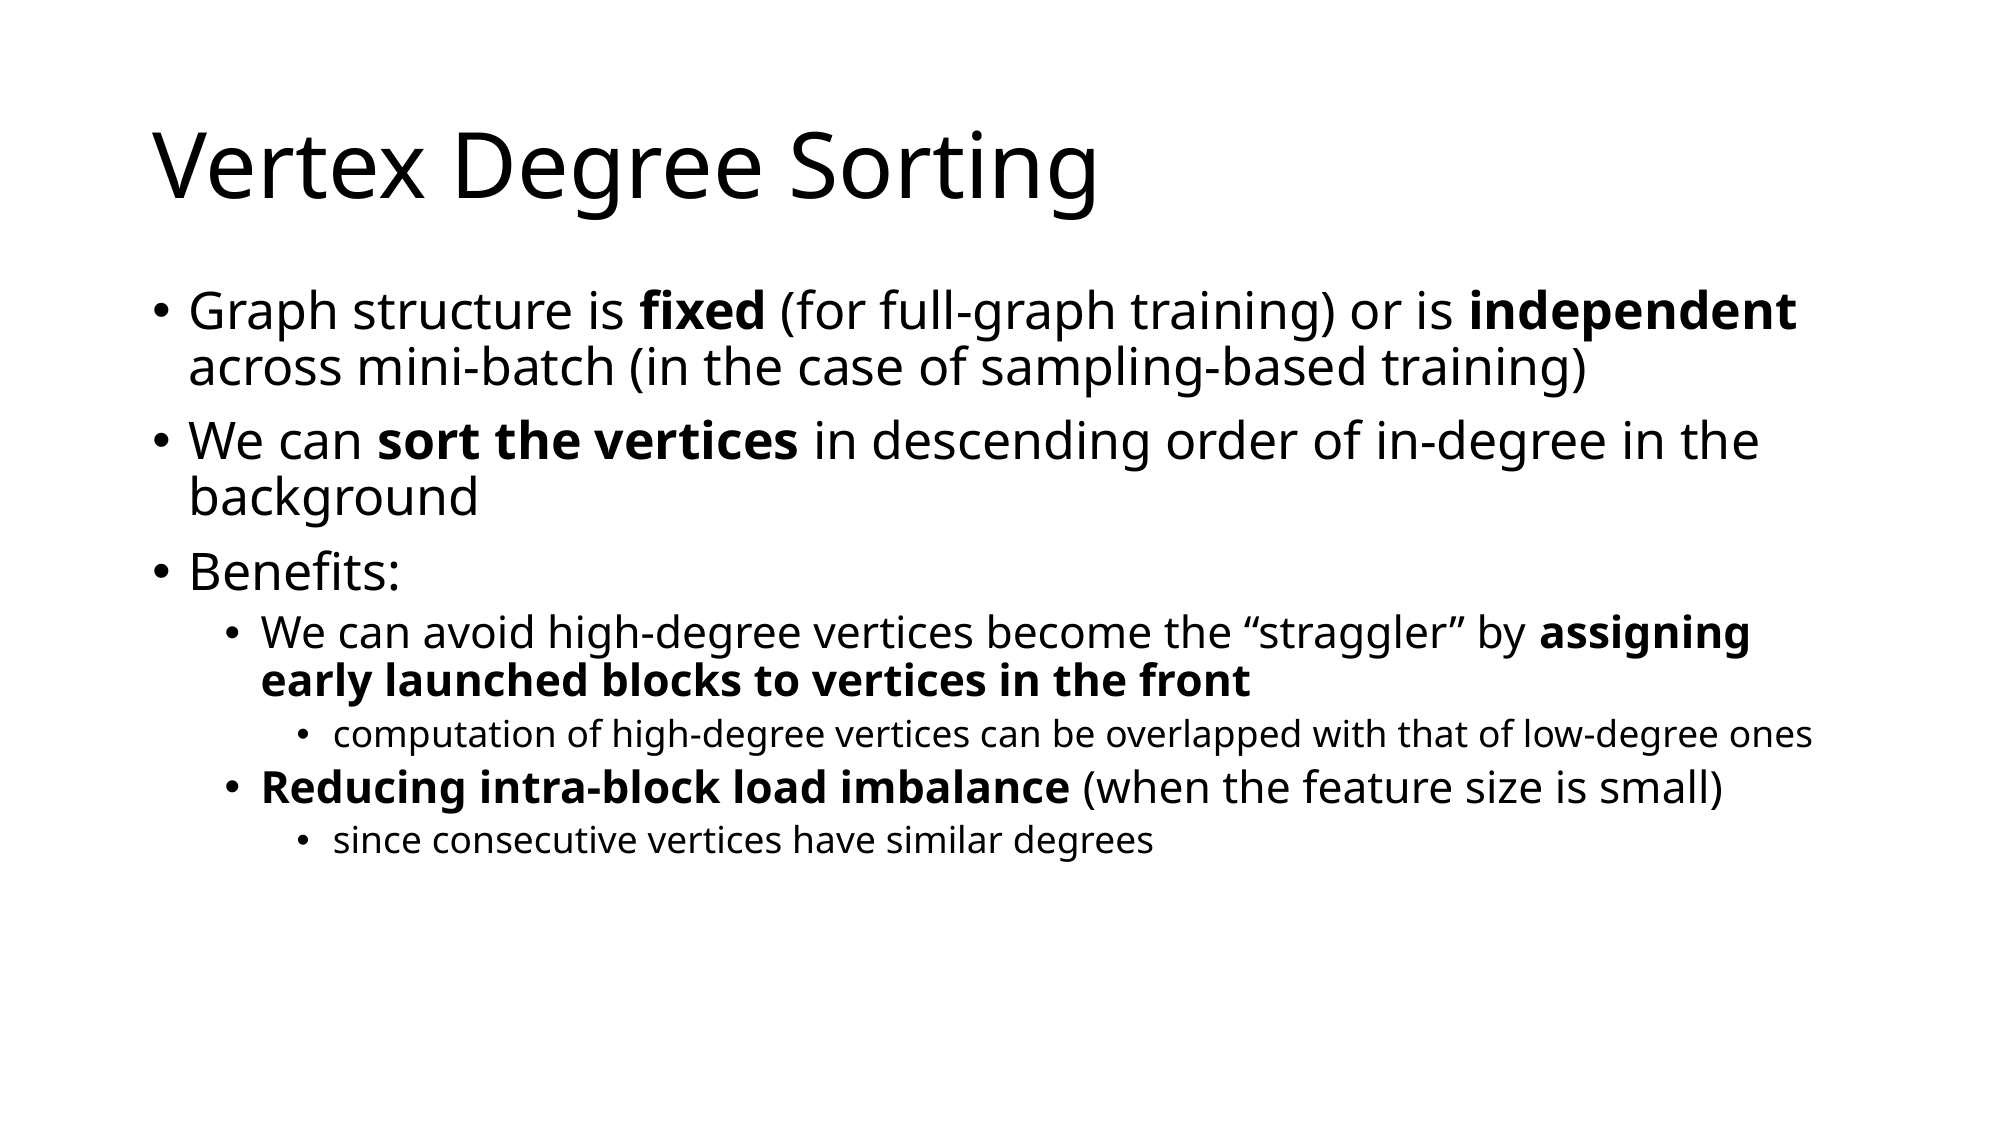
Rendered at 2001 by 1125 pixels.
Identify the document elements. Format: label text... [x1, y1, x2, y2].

list Graph structure is fixed (for full-graph training) or is independent across mini-batch (in the case of sampling-based training) We can sort the vertices in descending order of in-degree in the background Benefits: We can avoid high-degree vertices become the “straggler” by assigning early launched blocks to vertices in the front computation of high-degree vertices can be overlapped with that of low-degree ones Reducing intra-block load imbalance (when the feature size is small) since consecutive vertices have similar degrees [137, 277, 1863, 943]
title Vertex Degree Sorting [137, 59, 1863, 277]
